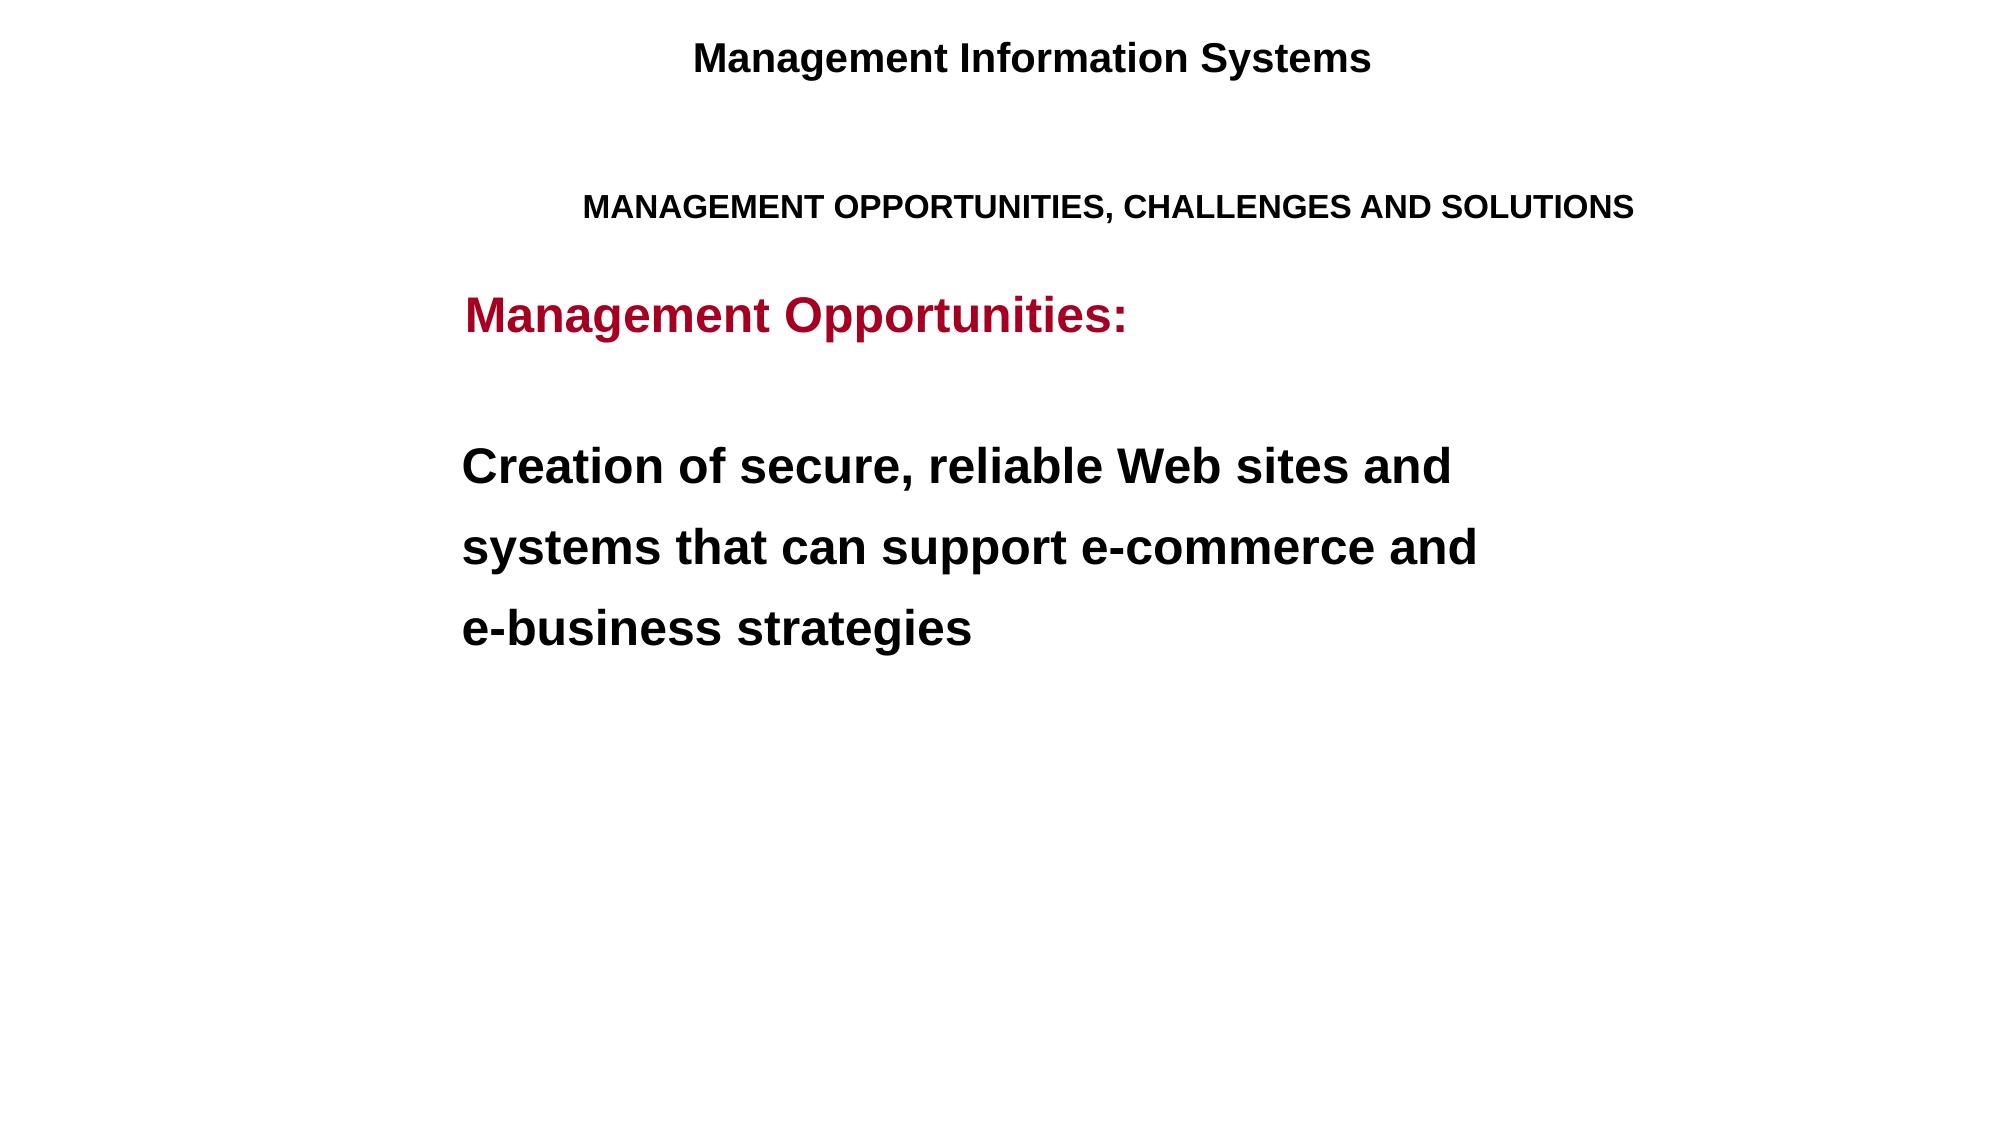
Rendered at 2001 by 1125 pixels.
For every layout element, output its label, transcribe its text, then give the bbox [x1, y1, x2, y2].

text_box Management Information Systems [395, 32, 1671, 119]
text_box Management Opportunities: [450, 274, 1463, 363]
text_box Creation of secure, reliable Web sites and systems that can support e-commerce and e-business strategies [446, 405, 1525, 663]
text_box MANAGEMENT OPPORTUNITIES, CHALLENGES AND SOLUTIONS [537, 178, 1691, 233]
